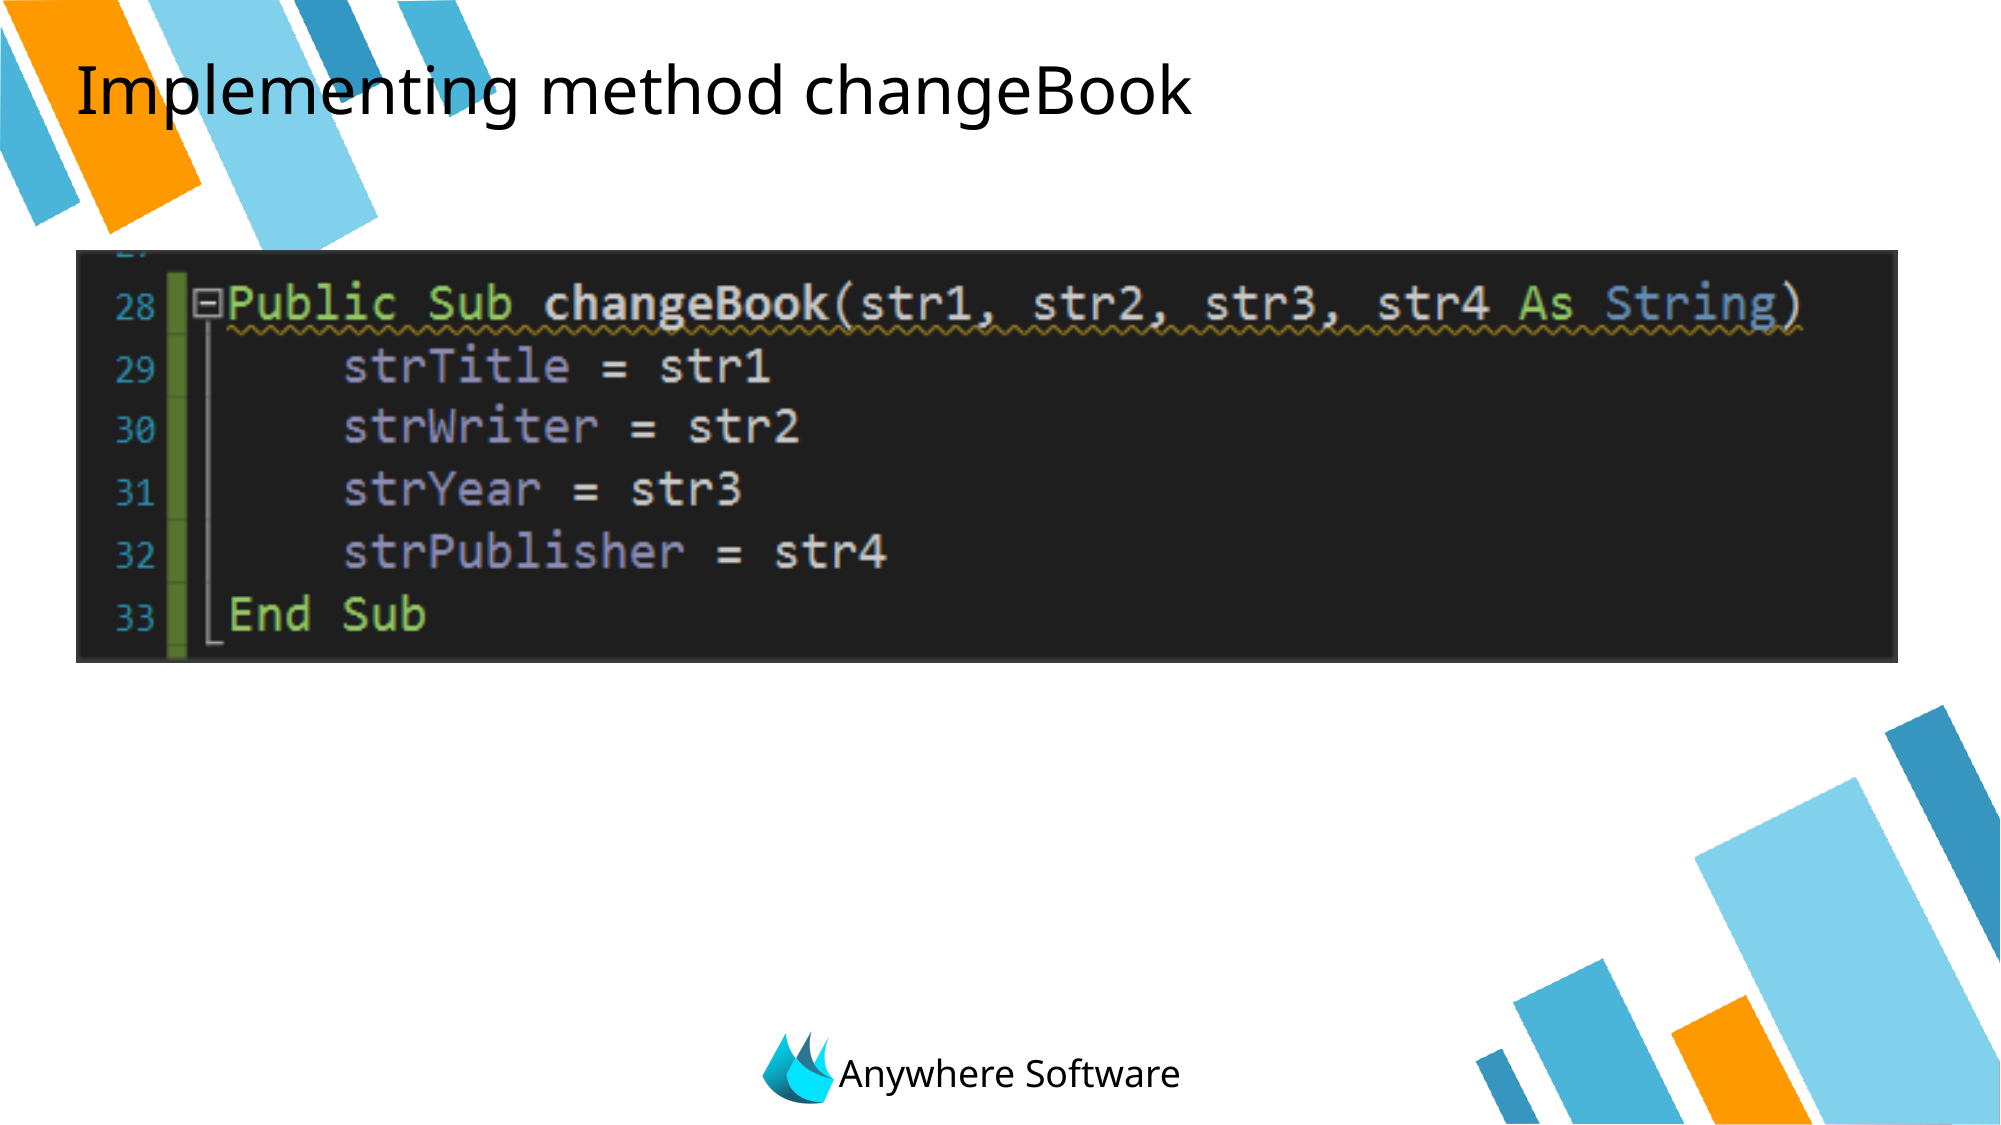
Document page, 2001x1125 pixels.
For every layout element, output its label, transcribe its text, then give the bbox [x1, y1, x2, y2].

picture [0, 0, 2000, 1125]
title Implementing method changeBook [61, 22, 1863, 165]
